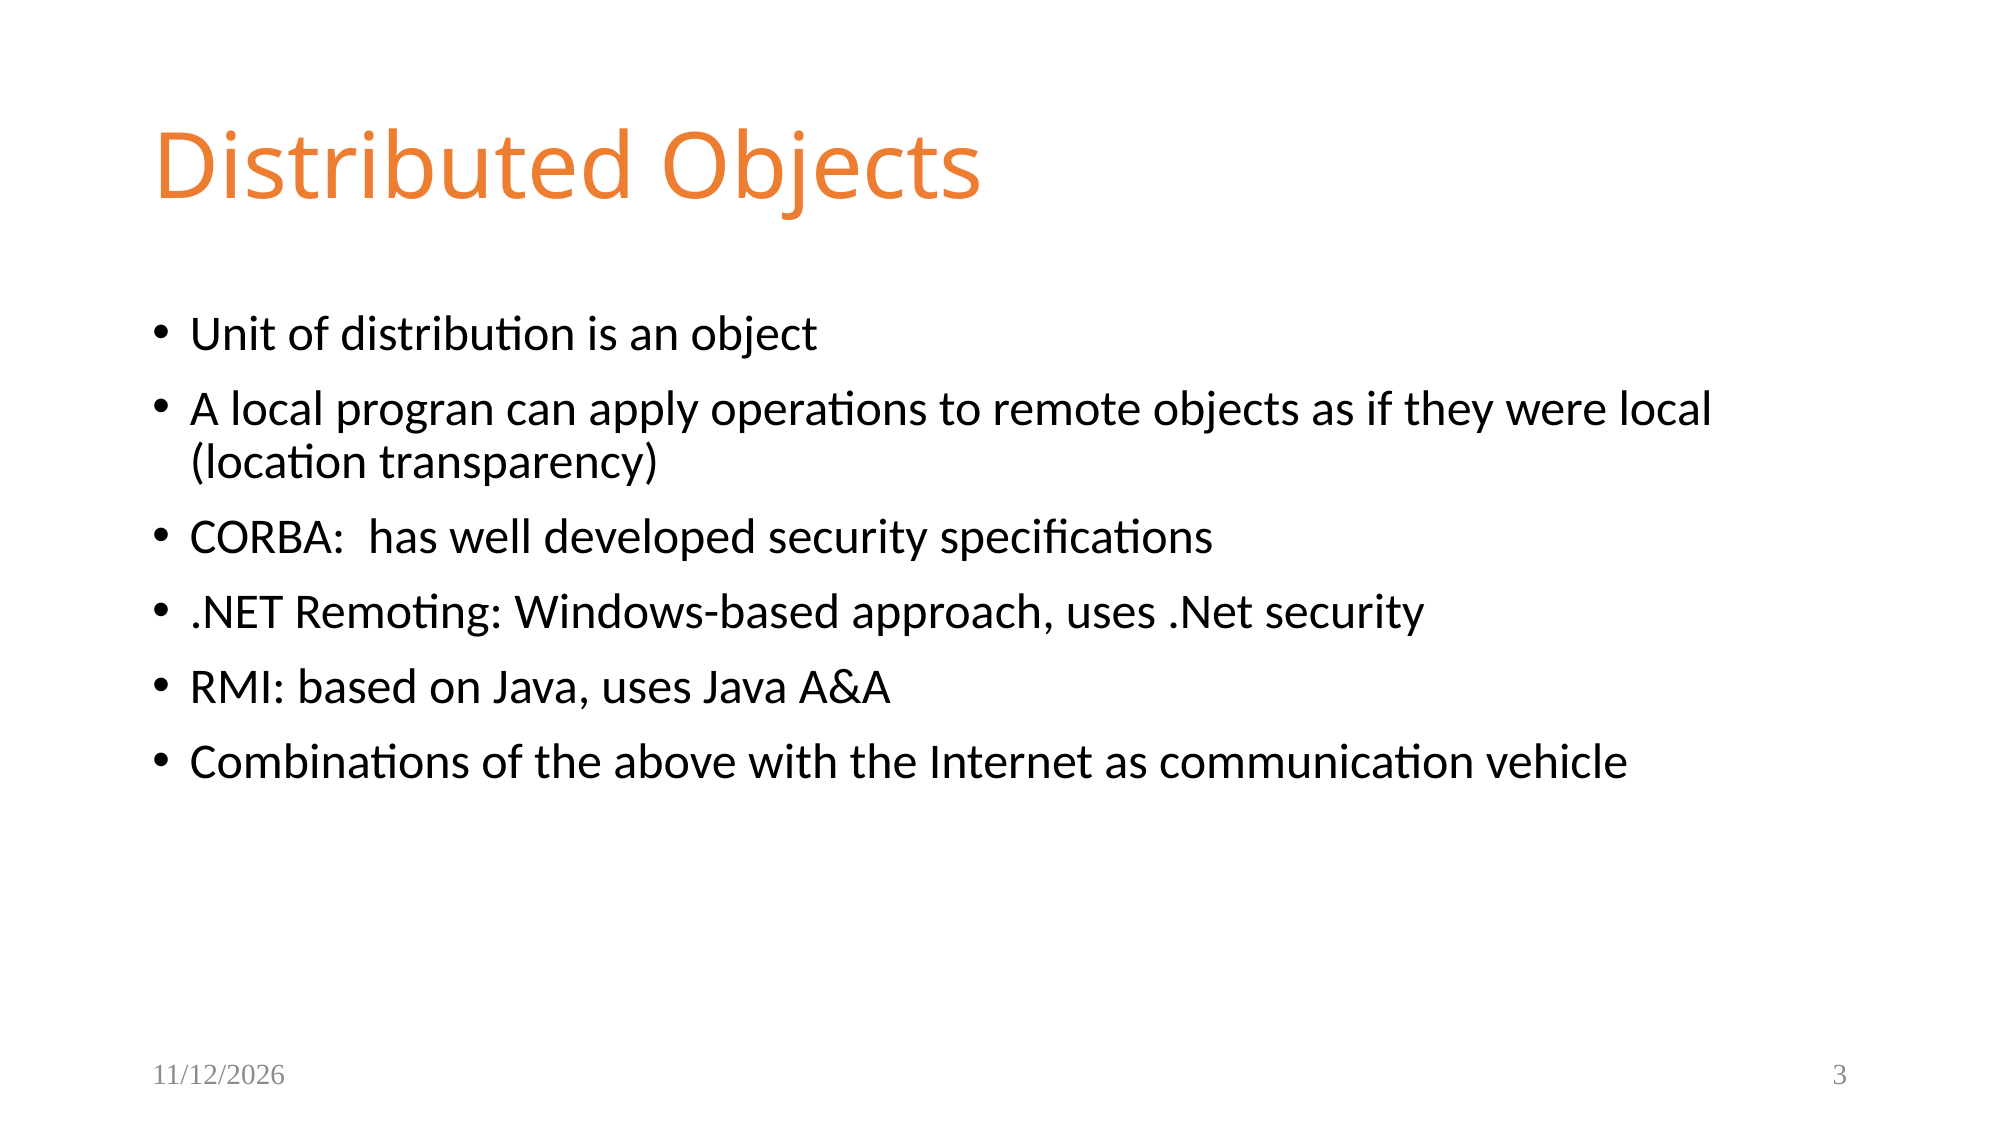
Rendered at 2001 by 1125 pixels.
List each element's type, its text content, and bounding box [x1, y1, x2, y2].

slide_number 3 [1412, 1042, 1863, 1103]
title Distributed Objects [137, 59, 1863, 278]
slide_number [137, 1042, 588, 1103]
list Unit of distribution is an object A local progran can apply operations to remote objects as if they were local (location transparency) CORBA: has well developed security specifications .NET Remoting: Windows-based approach, uses .Net security RMI: based on Java, uses Java A&A Combinations of the above with the Internet as communication vehicle [137, 299, 1863, 1014]
